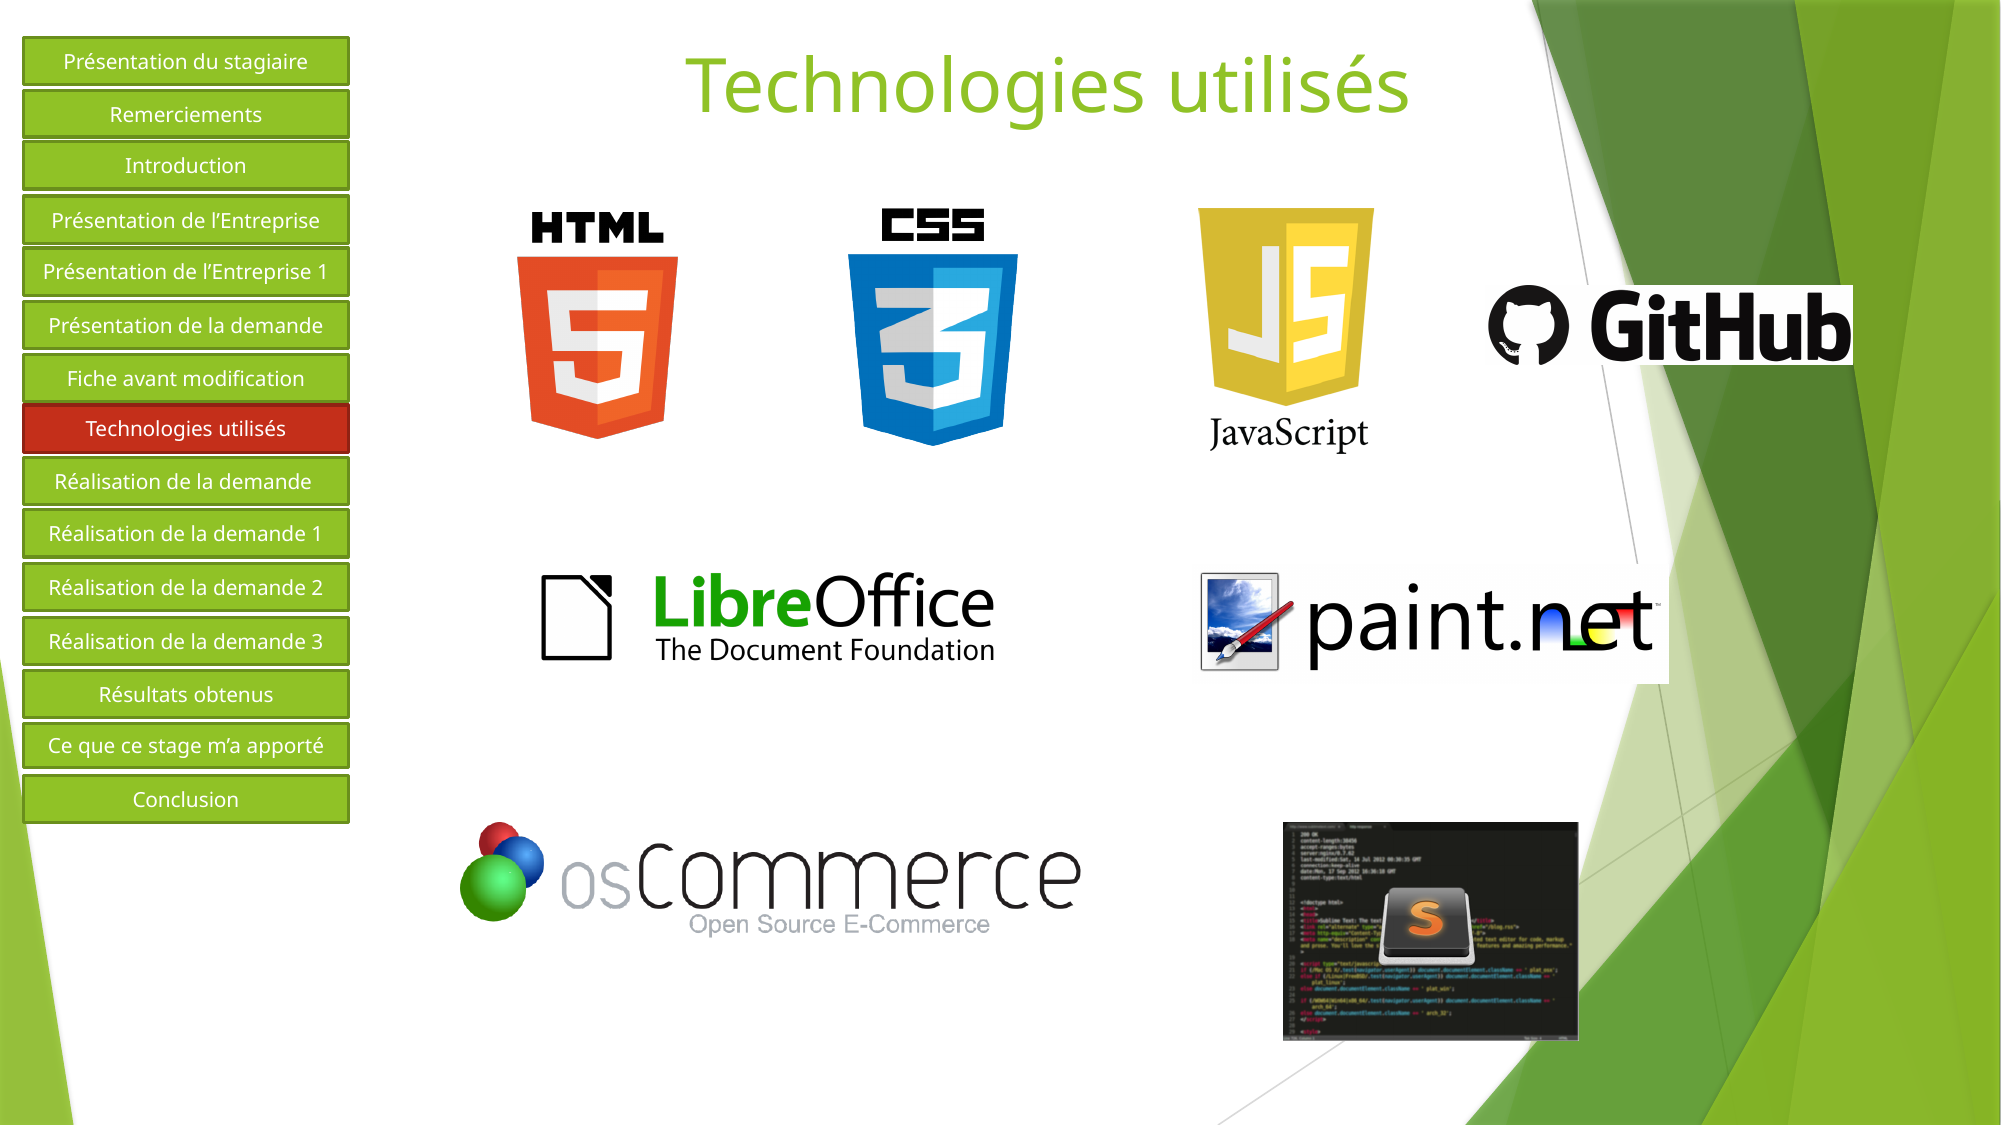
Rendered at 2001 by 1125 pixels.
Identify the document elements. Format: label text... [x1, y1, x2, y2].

text_box Présentation de l’Entreprise [22, 194, 350, 245]
text_box Résultats obtenus [22, 669, 350, 719]
picture [1192, 563, 1670, 685]
title Technologies utilisés [670, 29, 2000, 247]
picture [484, 211, 712, 439]
picture [513, 551, 1028, 684]
picture [459, 822, 1081, 938]
text_box Introduction [22, 140, 350, 191]
text_box Remerciements [22, 89, 350, 139]
text_box Réalisation de la demande 2 [22, 562, 350, 612]
picture [1282, 822, 1579, 1041]
text_box Présentation du stagiaire [22, 36, 350, 86]
text_box Ce que ce stage m’a apporté [22, 722, 350, 769]
text_box Technologies utilisés [22, 403, 350, 454]
picture [848, 207, 1019, 446]
text_box Fiche avant modification [22, 353, 350, 403]
text_box Présentation de la demande [22, 300, 350, 350]
picture [1155, 200, 1417, 462]
picture [1484, 285, 1854, 365]
text_box Présentation de l’Entreprise 1 [22, 246, 350, 297]
text_box Réalisation de la demande 3 [22, 616, 350, 666]
text_box Réalisation de la demande 1 [22, 508, 350, 559]
text_box Conclusion [22, 774, 350, 824]
text_box Réalisation de la demande [22, 456, 350, 506]
